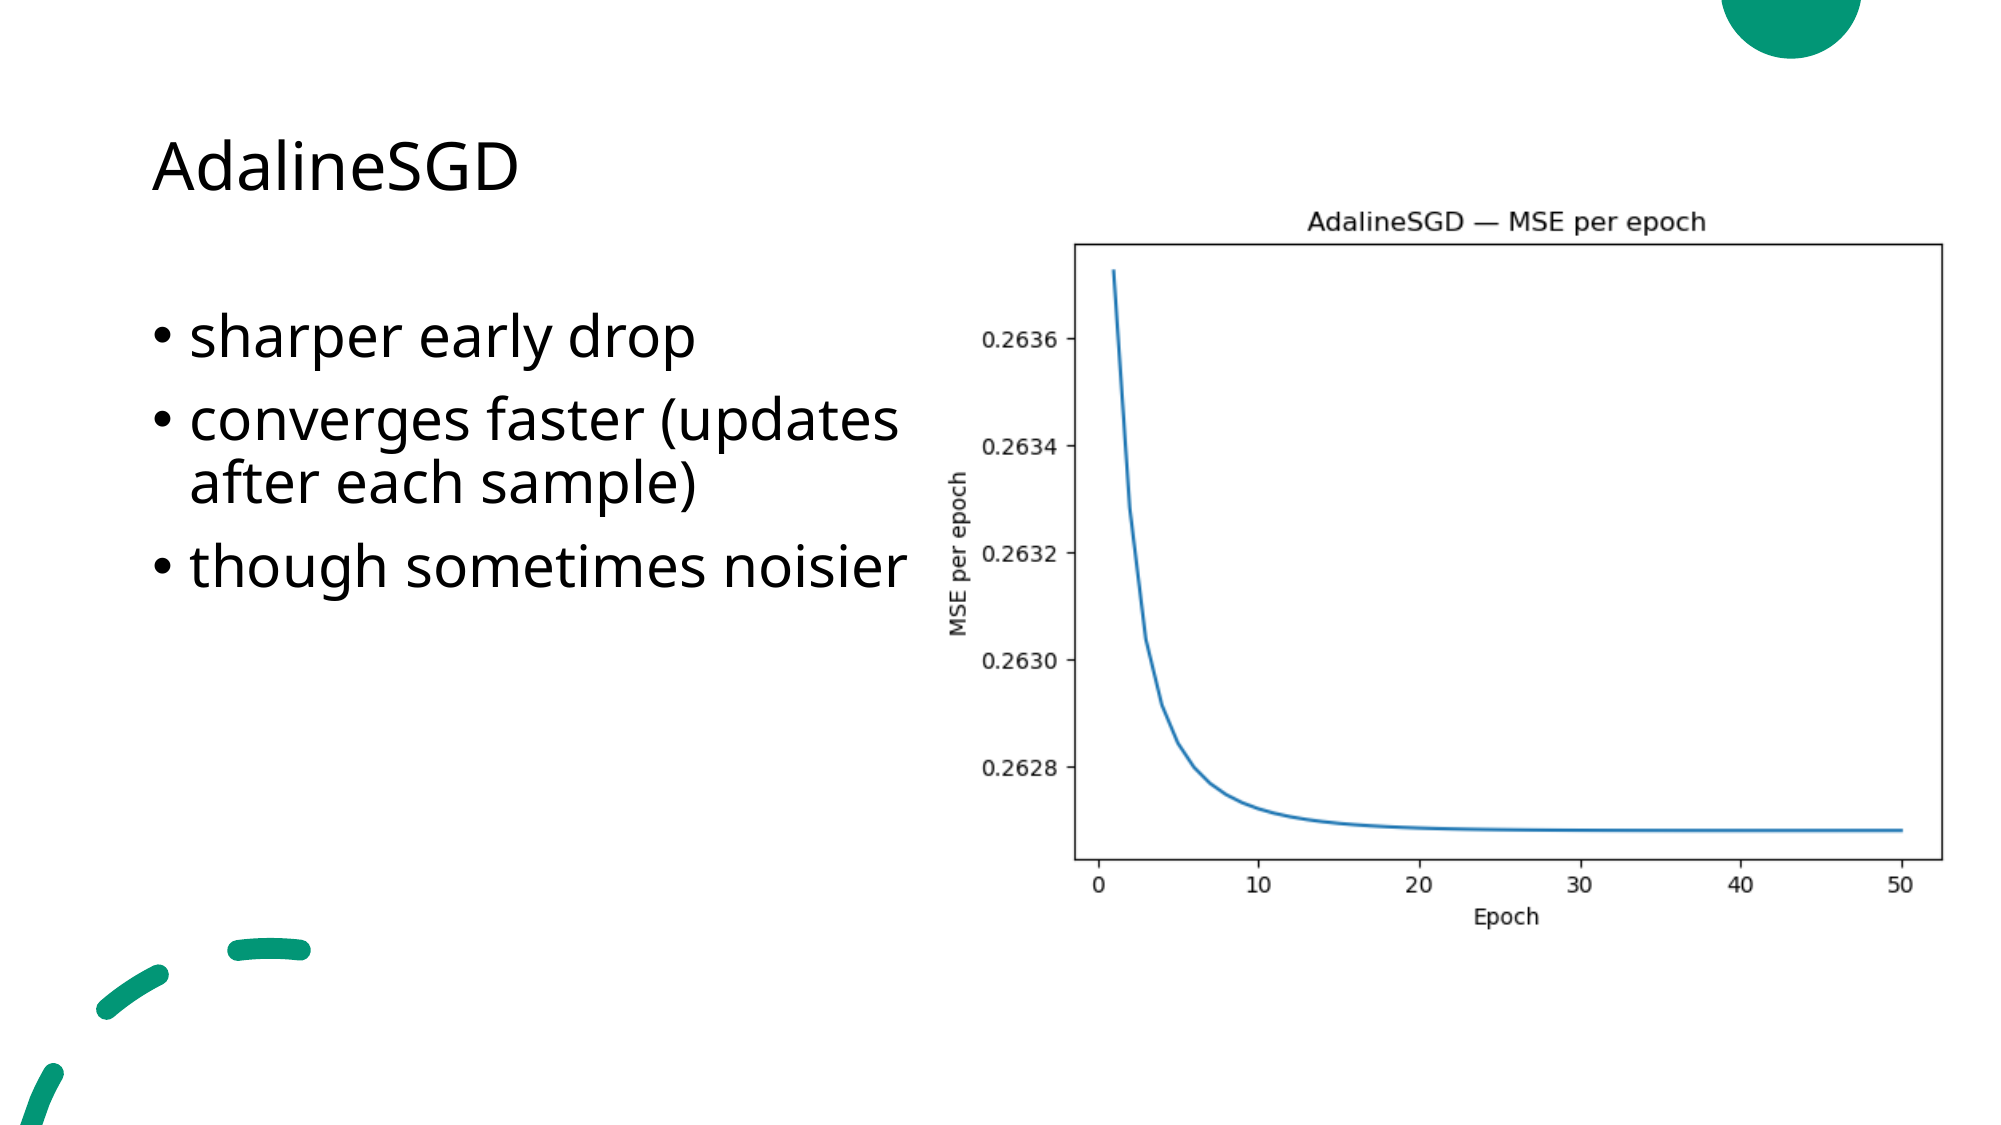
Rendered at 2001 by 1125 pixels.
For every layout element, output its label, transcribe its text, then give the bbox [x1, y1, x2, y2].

list sharper early drop converges faster (updates after each sample) though sometimes noisier [137, 299, 934, 699]
picture [934, 196, 1956, 944]
title AdalineSGD [137, 59, 1863, 278]
